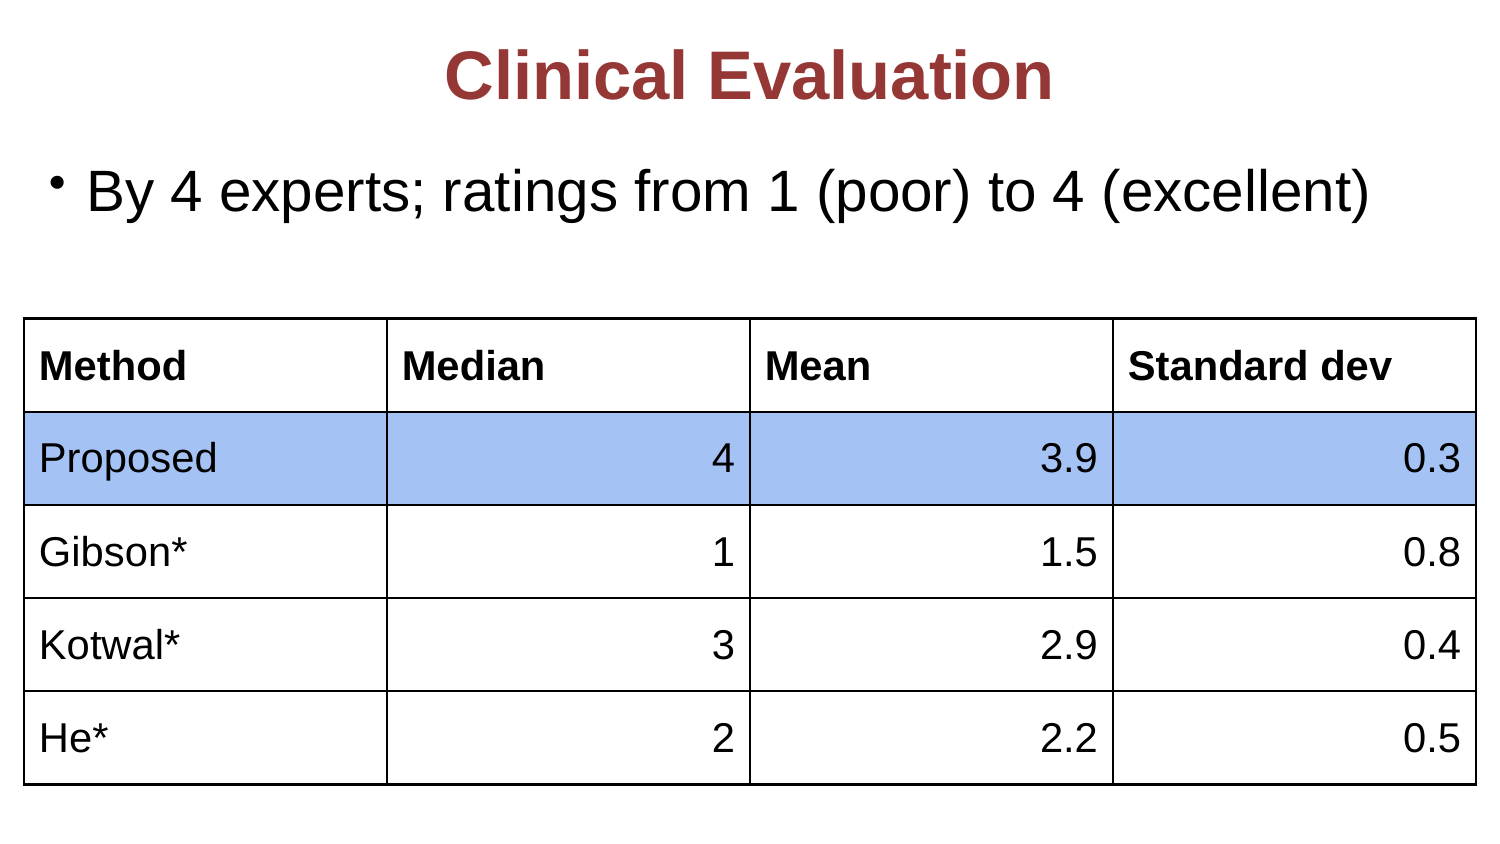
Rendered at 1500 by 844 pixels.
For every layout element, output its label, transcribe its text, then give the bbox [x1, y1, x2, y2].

table_cell 2.2 [751, 692, 1112, 783]
table_cell 0.4 [1114, 599, 1475, 690]
table_cell 4 [388, 413, 749, 504]
table_cell Gibson* [25, 506, 386, 597]
title Clinical Evaluation [0, 1, 1500, 141]
table_cell 1.5 [751, 506, 1112, 597]
table_cell 3.9 [751, 413, 1112, 504]
table_cell Kotwal* [25, 599, 386, 690]
table_cell 2.9 [751, 599, 1112, 690]
table_header Mean [751, 320, 1112, 411]
table_cell 0.8 [1114, 506, 1475, 597]
table_cell 0.3 [1114, 413, 1475, 504]
table_cell Proposed [25, 413, 386, 504]
table_header Median [388, 320, 749, 411]
table_cell 0.5 [1114, 692, 1475, 783]
list By 4 experts; ratings from 1 (poor) to 4 (excellent) [0, 141, 1500, 248]
table_cell 3 [388, 599, 749, 690]
table_header Method [25, 320, 386, 411]
table_cell 2 [388, 692, 749, 783]
table_header Standard dev [1114, 320, 1475, 411]
table_cell 1 [388, 506, 749, 597]
table_cell He* [25, 692, 386, 783]
